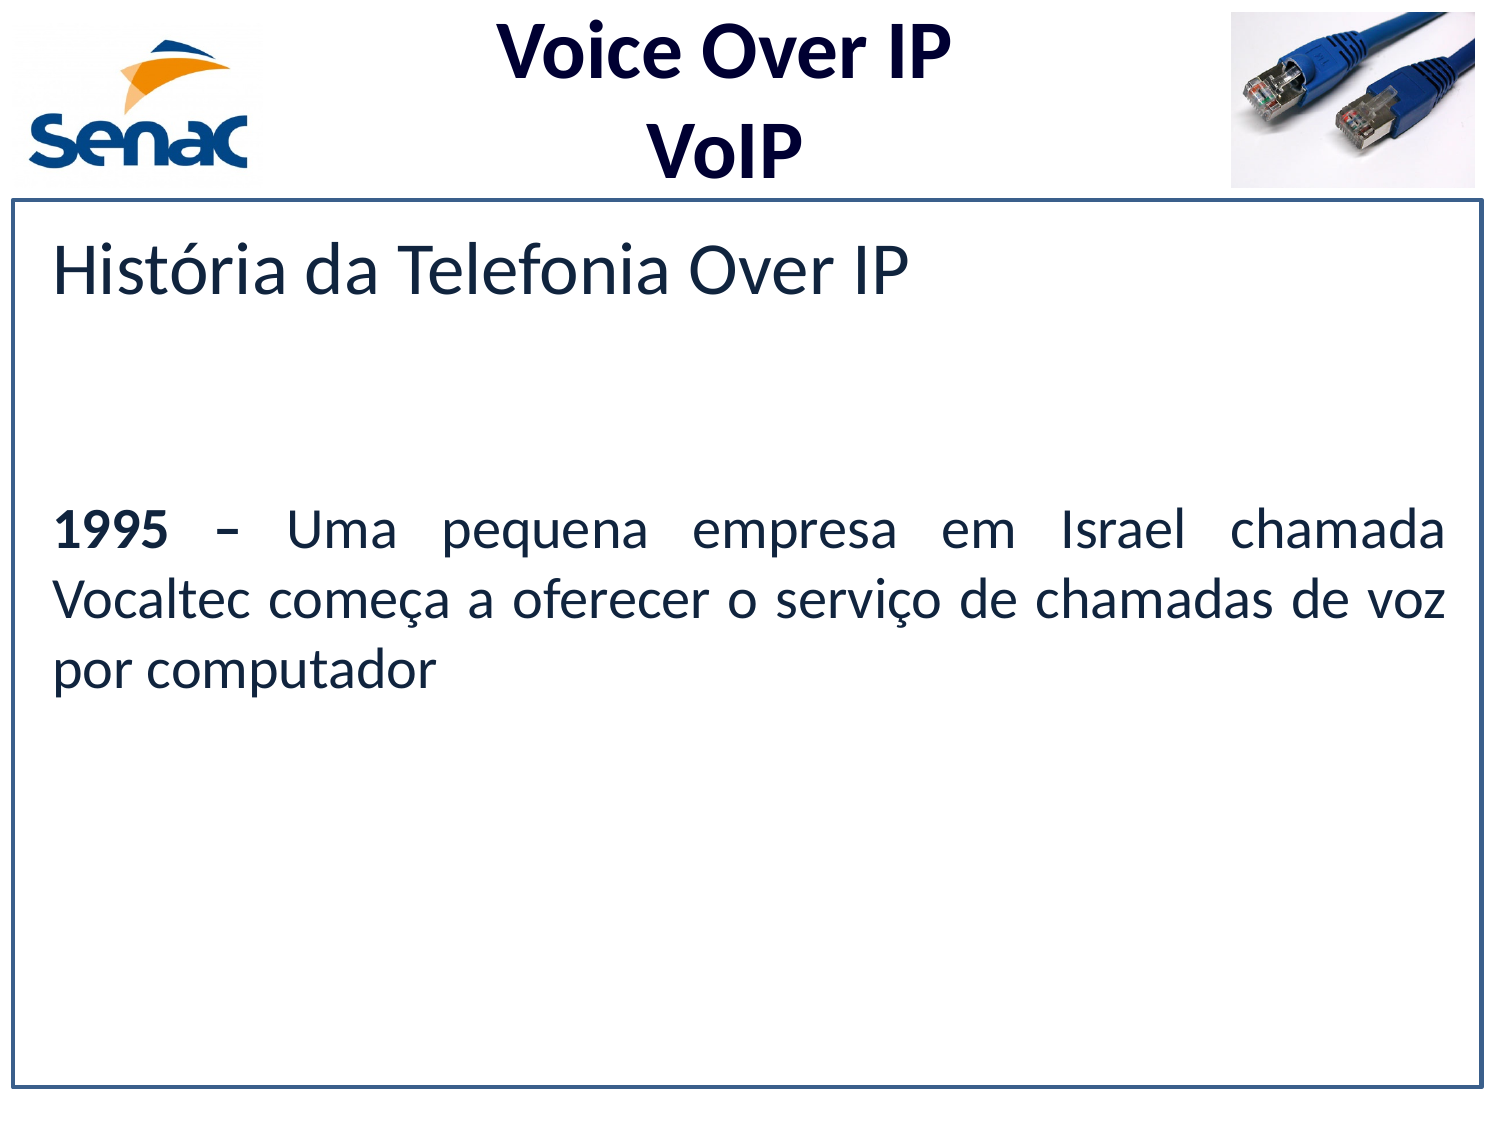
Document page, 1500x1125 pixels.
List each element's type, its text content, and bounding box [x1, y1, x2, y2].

text_box Voice Over IP VoIP [324, 0, 1125, 200]
picture [1231, 12, 1476, 188]
picture [12, 23, 263, 188]
text_box [37, 200, 1450, 212]
text_box História da Telefonia Over IP 1995 – Uma pequena empresa em Israel chamada Vocaltec começa a oferecer o serviço de chamadas de voz por computador [37, 212, 1463, 708]
text_box [11, 198, 1484, 1089]
